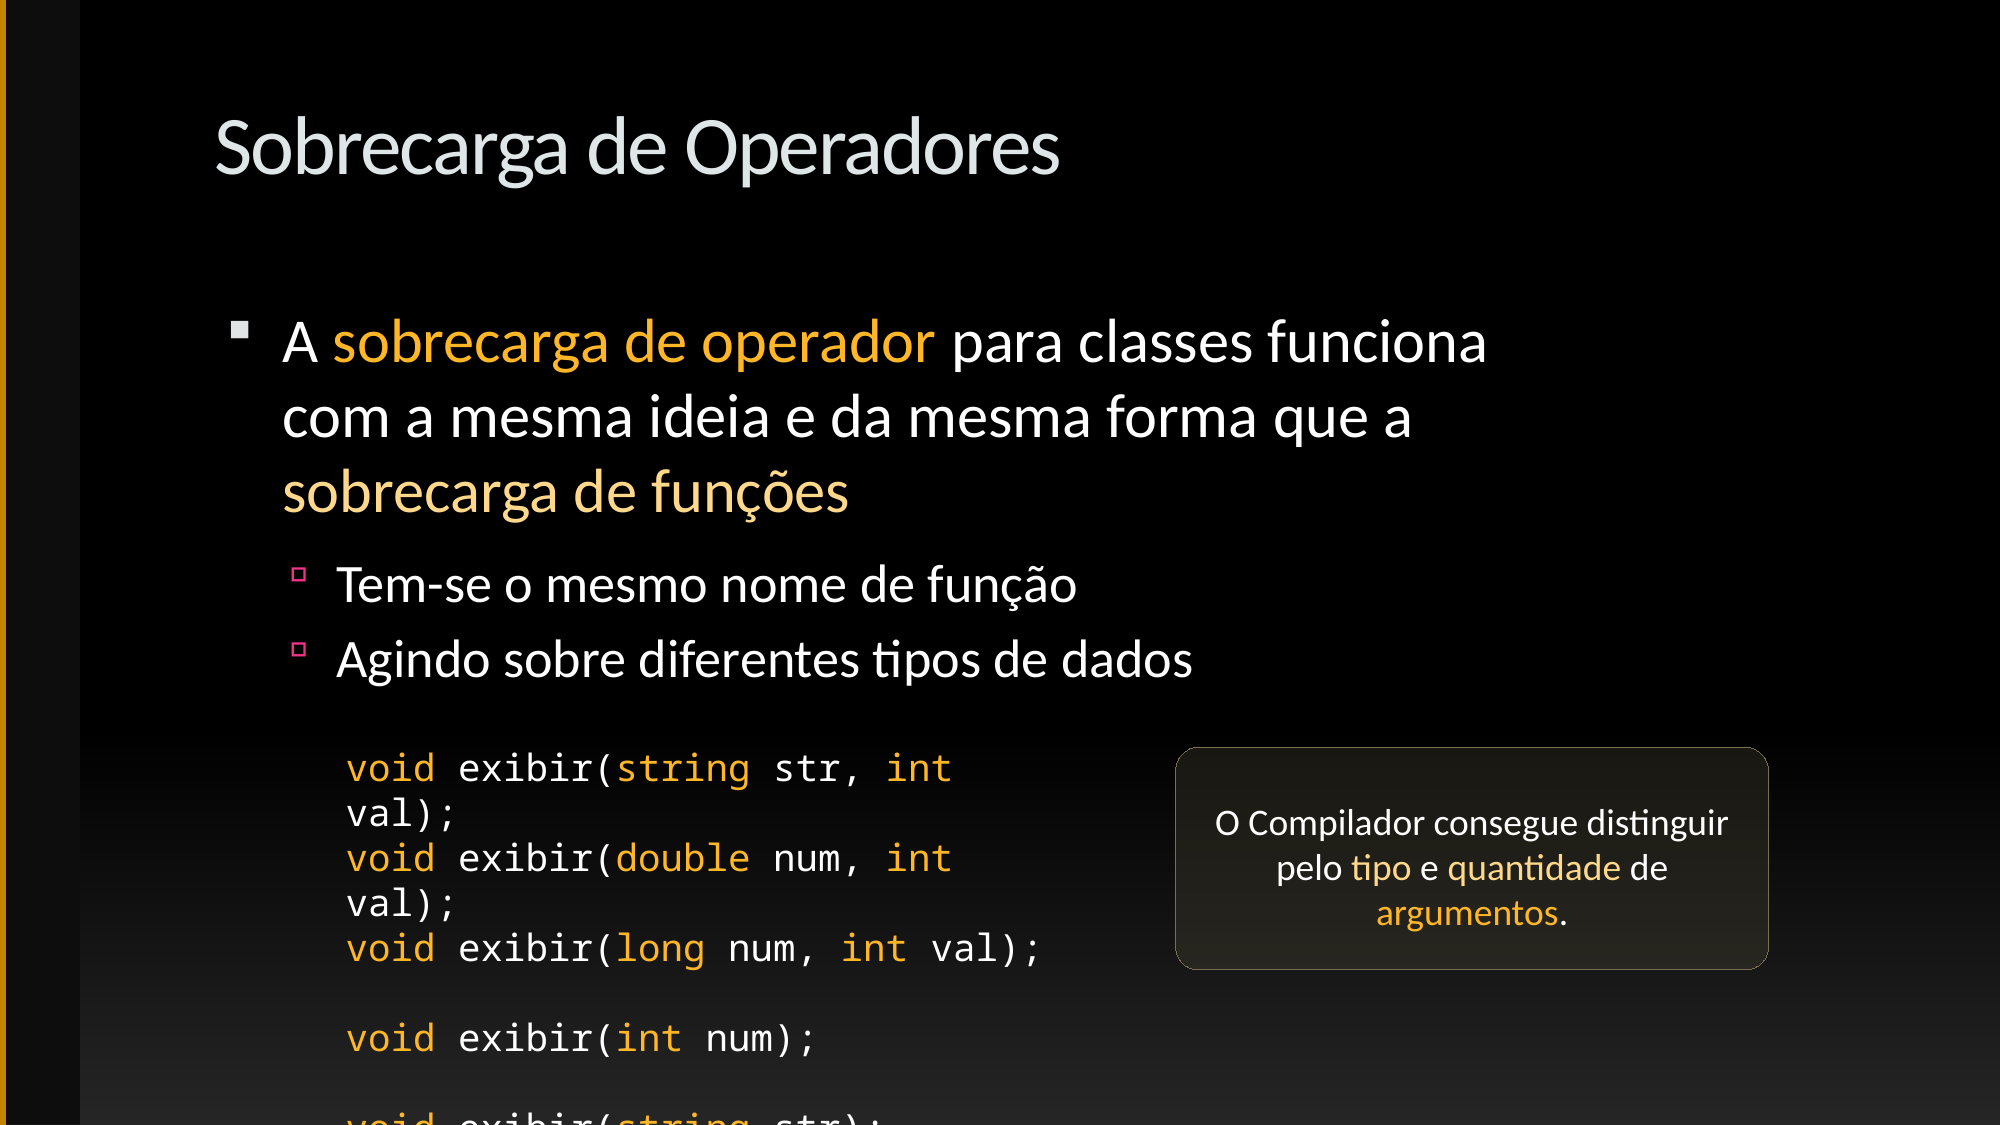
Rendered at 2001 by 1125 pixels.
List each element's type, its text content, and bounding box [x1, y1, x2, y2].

title Sobrecarga de Operadores [200, 83, 1627, 234]
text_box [1175, 747, 1769, 971]
list A sobrecarga de operador para classes funciona com a mesma ideia e da mesma forma que a sobrecarga de funções Tem-se o mesmo nome de função Agindo sobre diferentes tipos de dados [200, 292, 1900, 1043]
text_box void exibir(string str, int val); void exibir(double num, int val); void exibir(long num, int val); void exibir(int num); void exibir(string str); [330, 737, 1103, 1125]
